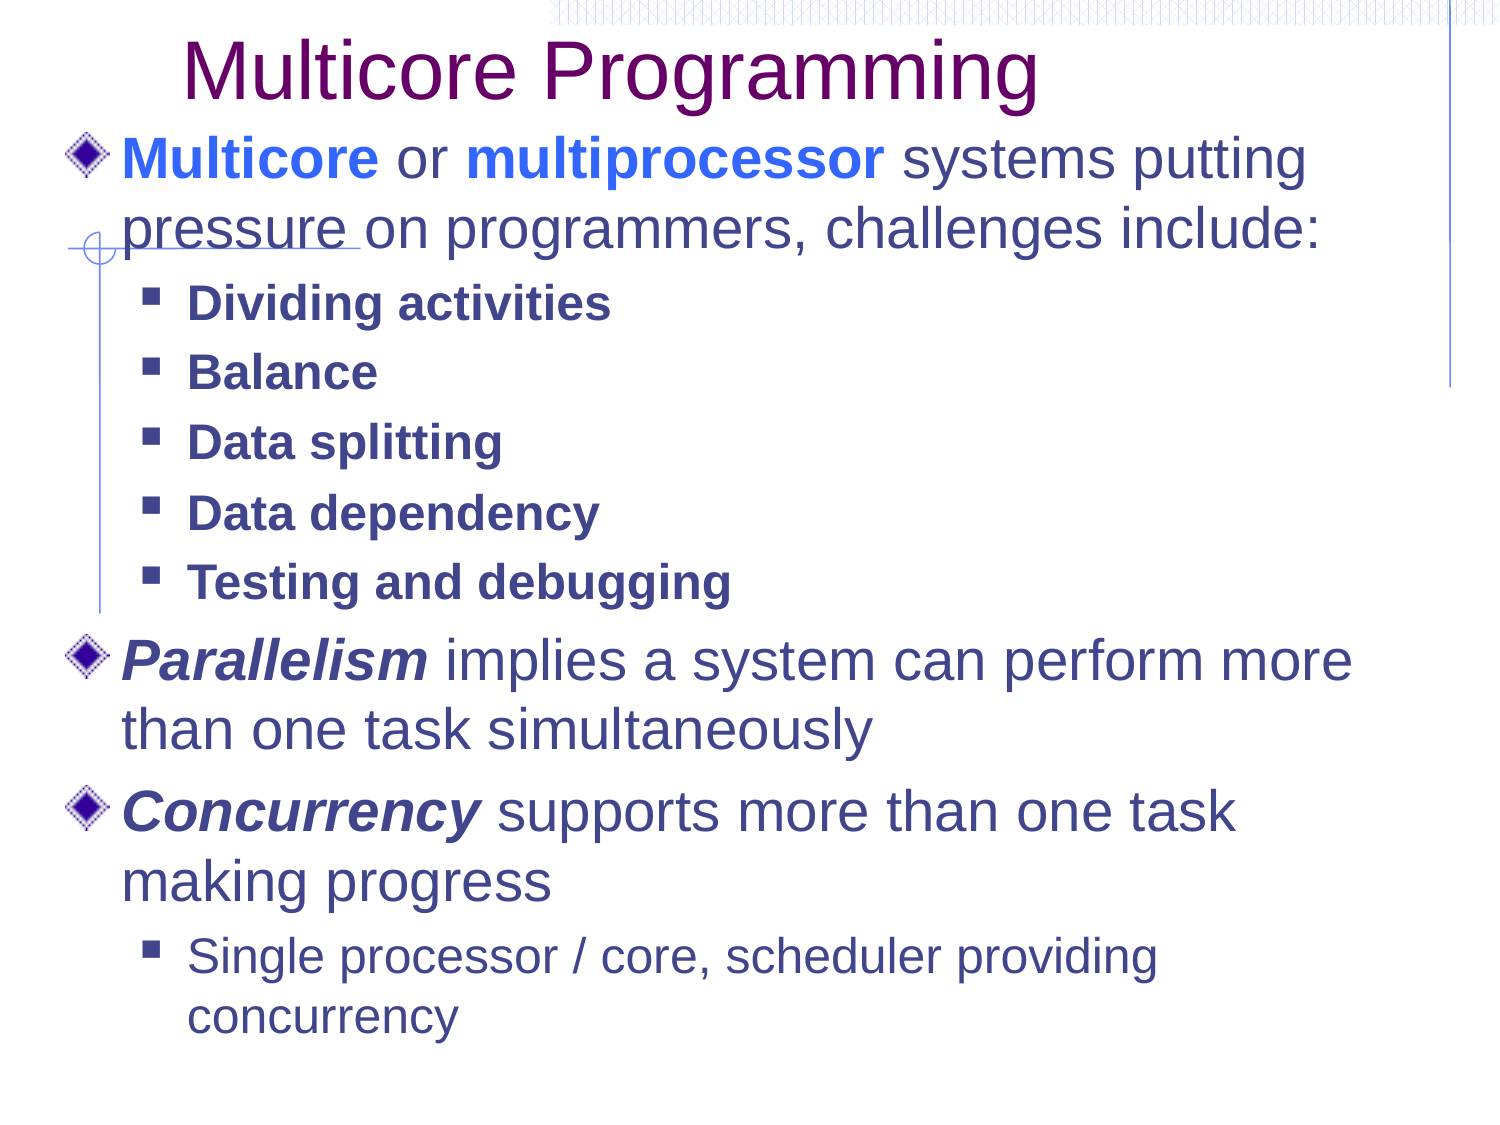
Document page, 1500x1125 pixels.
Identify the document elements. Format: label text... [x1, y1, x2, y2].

title Multicore Programming [165, 28, 1426, 112]
picture [65, 634, 110, 679]
picture [65, 132, 110, 178]
list Multicore or multiprocessor systems putting pressure on programmers, challenges include: Dividing activities Balance Data splitting Data dependency Testing and debugging Parallelism implies a system can perform more than one task simultaneously Concurrency supports more than one task making progress Single processor / core, scheduler providing concurrency [49, 112, 1451, 856]
picture [65, 785, 110, 831]
